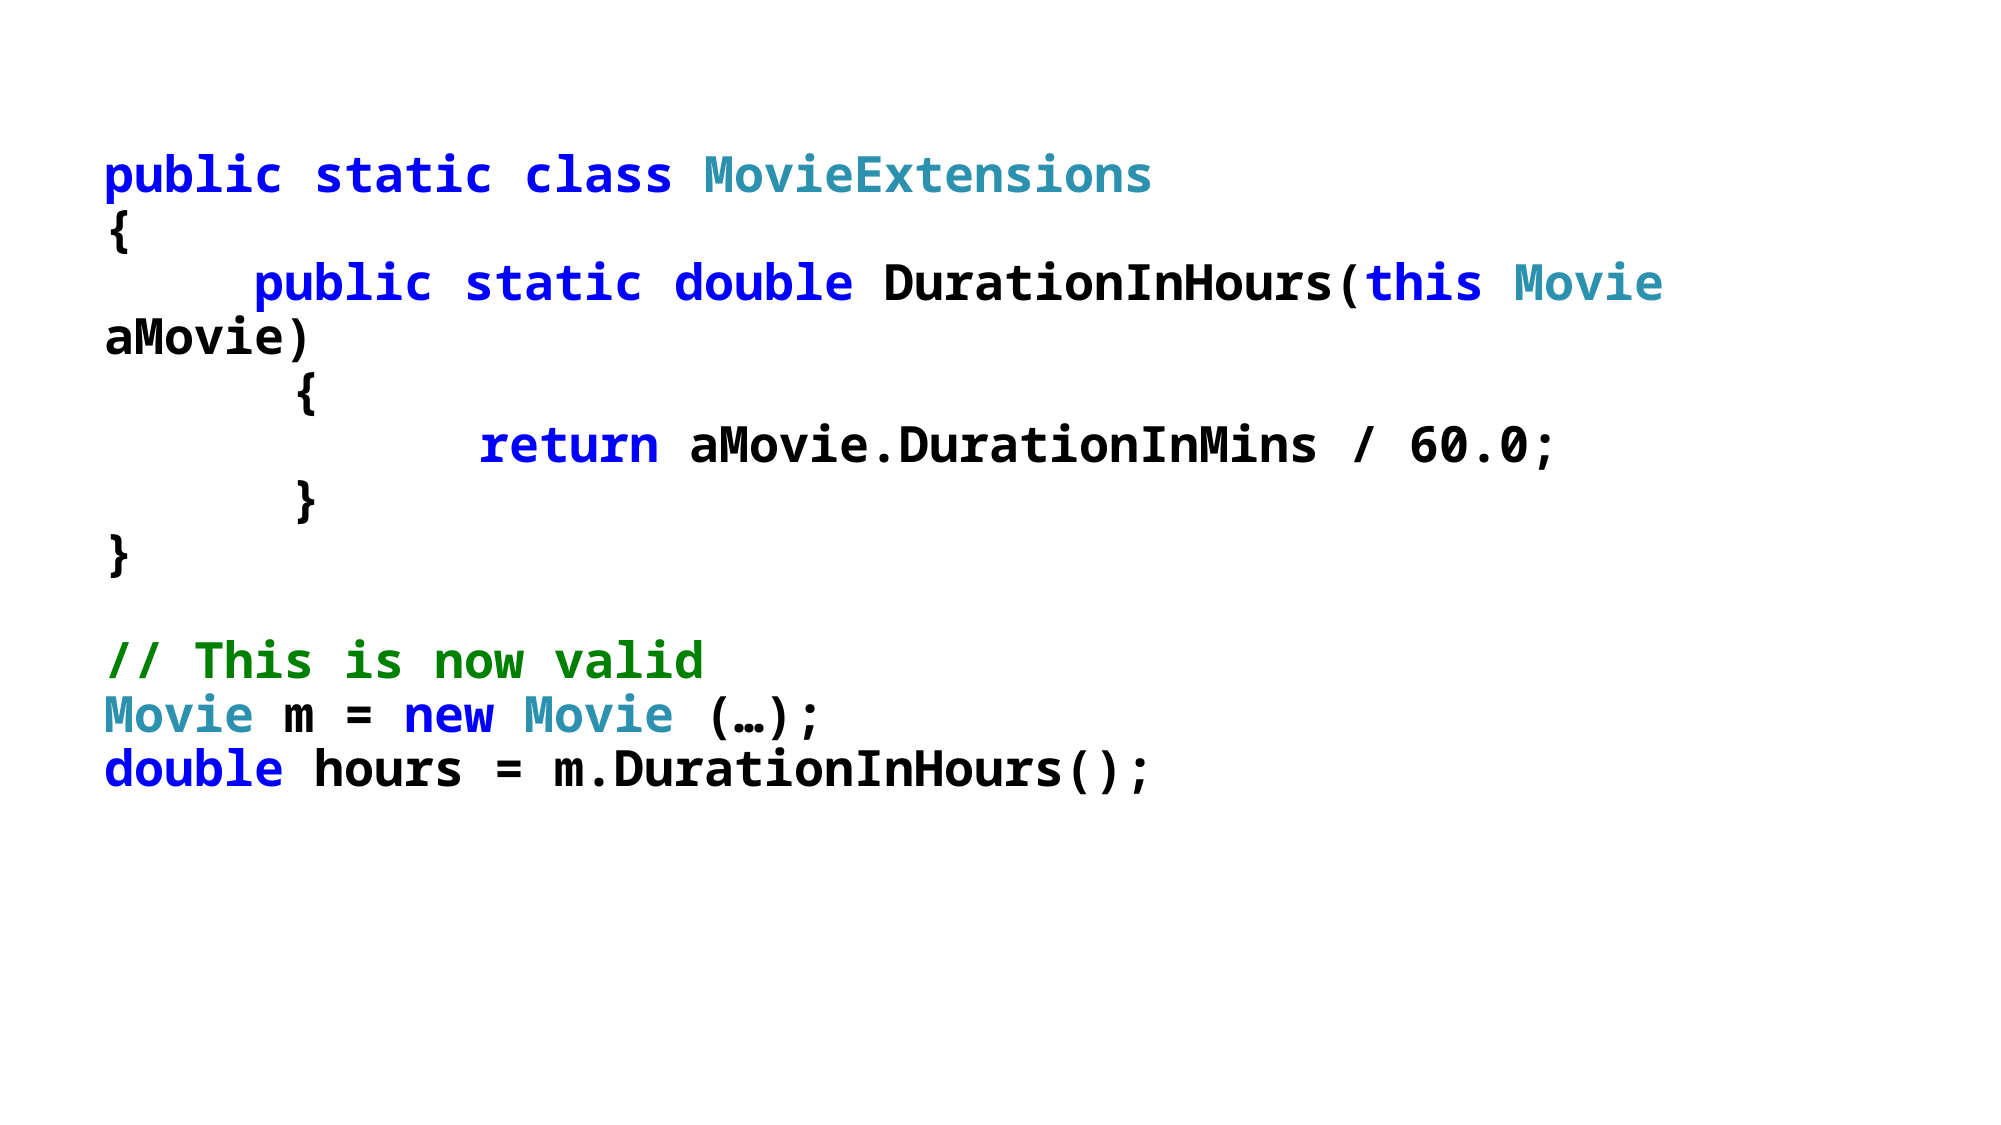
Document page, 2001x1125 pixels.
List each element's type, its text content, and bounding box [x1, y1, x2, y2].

list public static class MovieExtensions { public static double DurationInHours(this Movie aMovie) { return aMovie.DurationInMins / 60.0; } } // This is now valid Movie m = new Movie (…); double hours = m.DurationInHours(); [89, 141, 1914, 1014]
